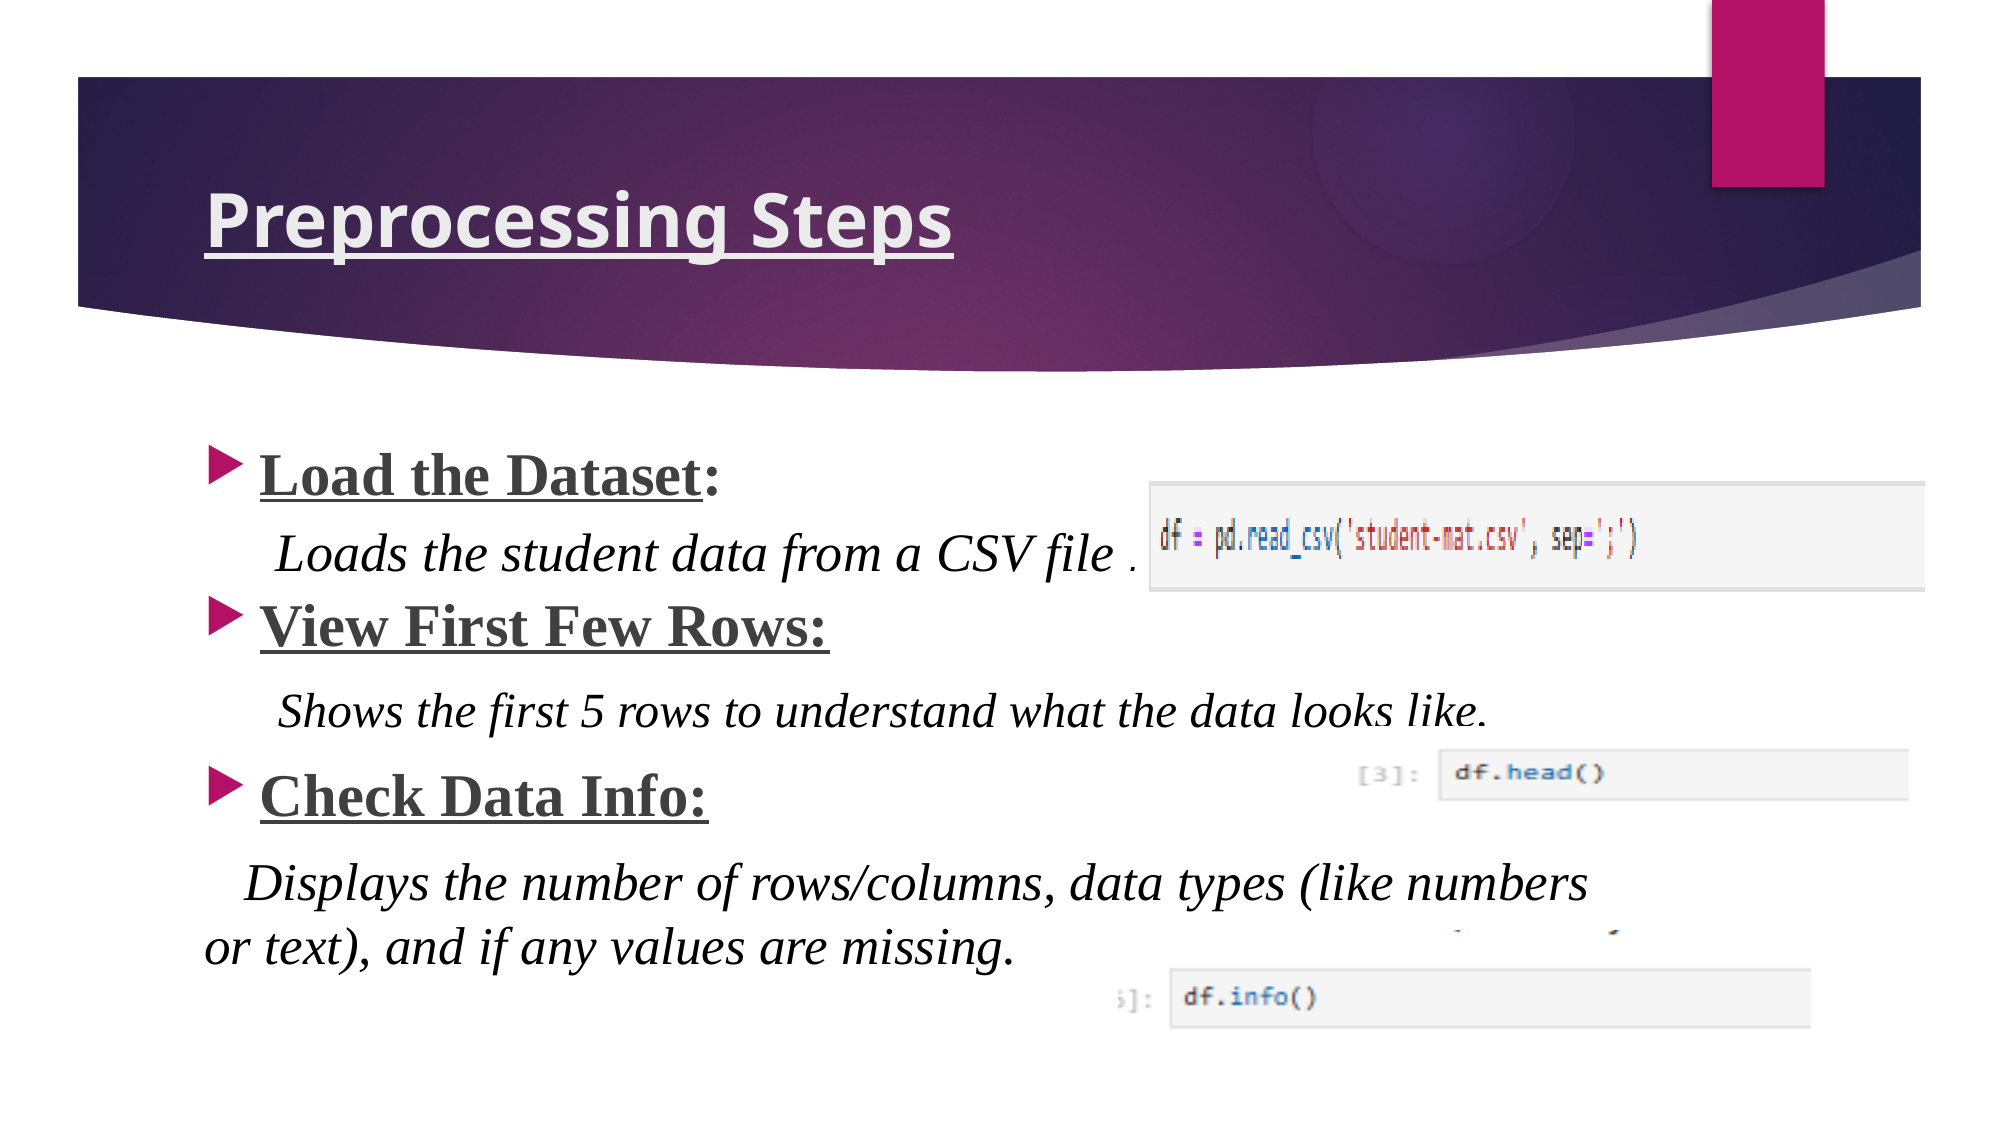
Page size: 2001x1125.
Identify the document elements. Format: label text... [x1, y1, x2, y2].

text_box Loads the student data from a CSV file . [260, 509, 1138, 590]
title Preprocessing Steps [189, 159, 1627, 276]
picture [1345, 726, 1909, 811]
list Load the Dataset: View First Few Rows: Shows the first 5 rows to understand what the data looks like. Check Data Info: Displays the number of rows/columns, data types (like numbers or text), and if any values are missing. [189, 427, 1638, 988]
picture [1143, 436, 1925, 638]
picture [1118, 929, 1811, 1046]
